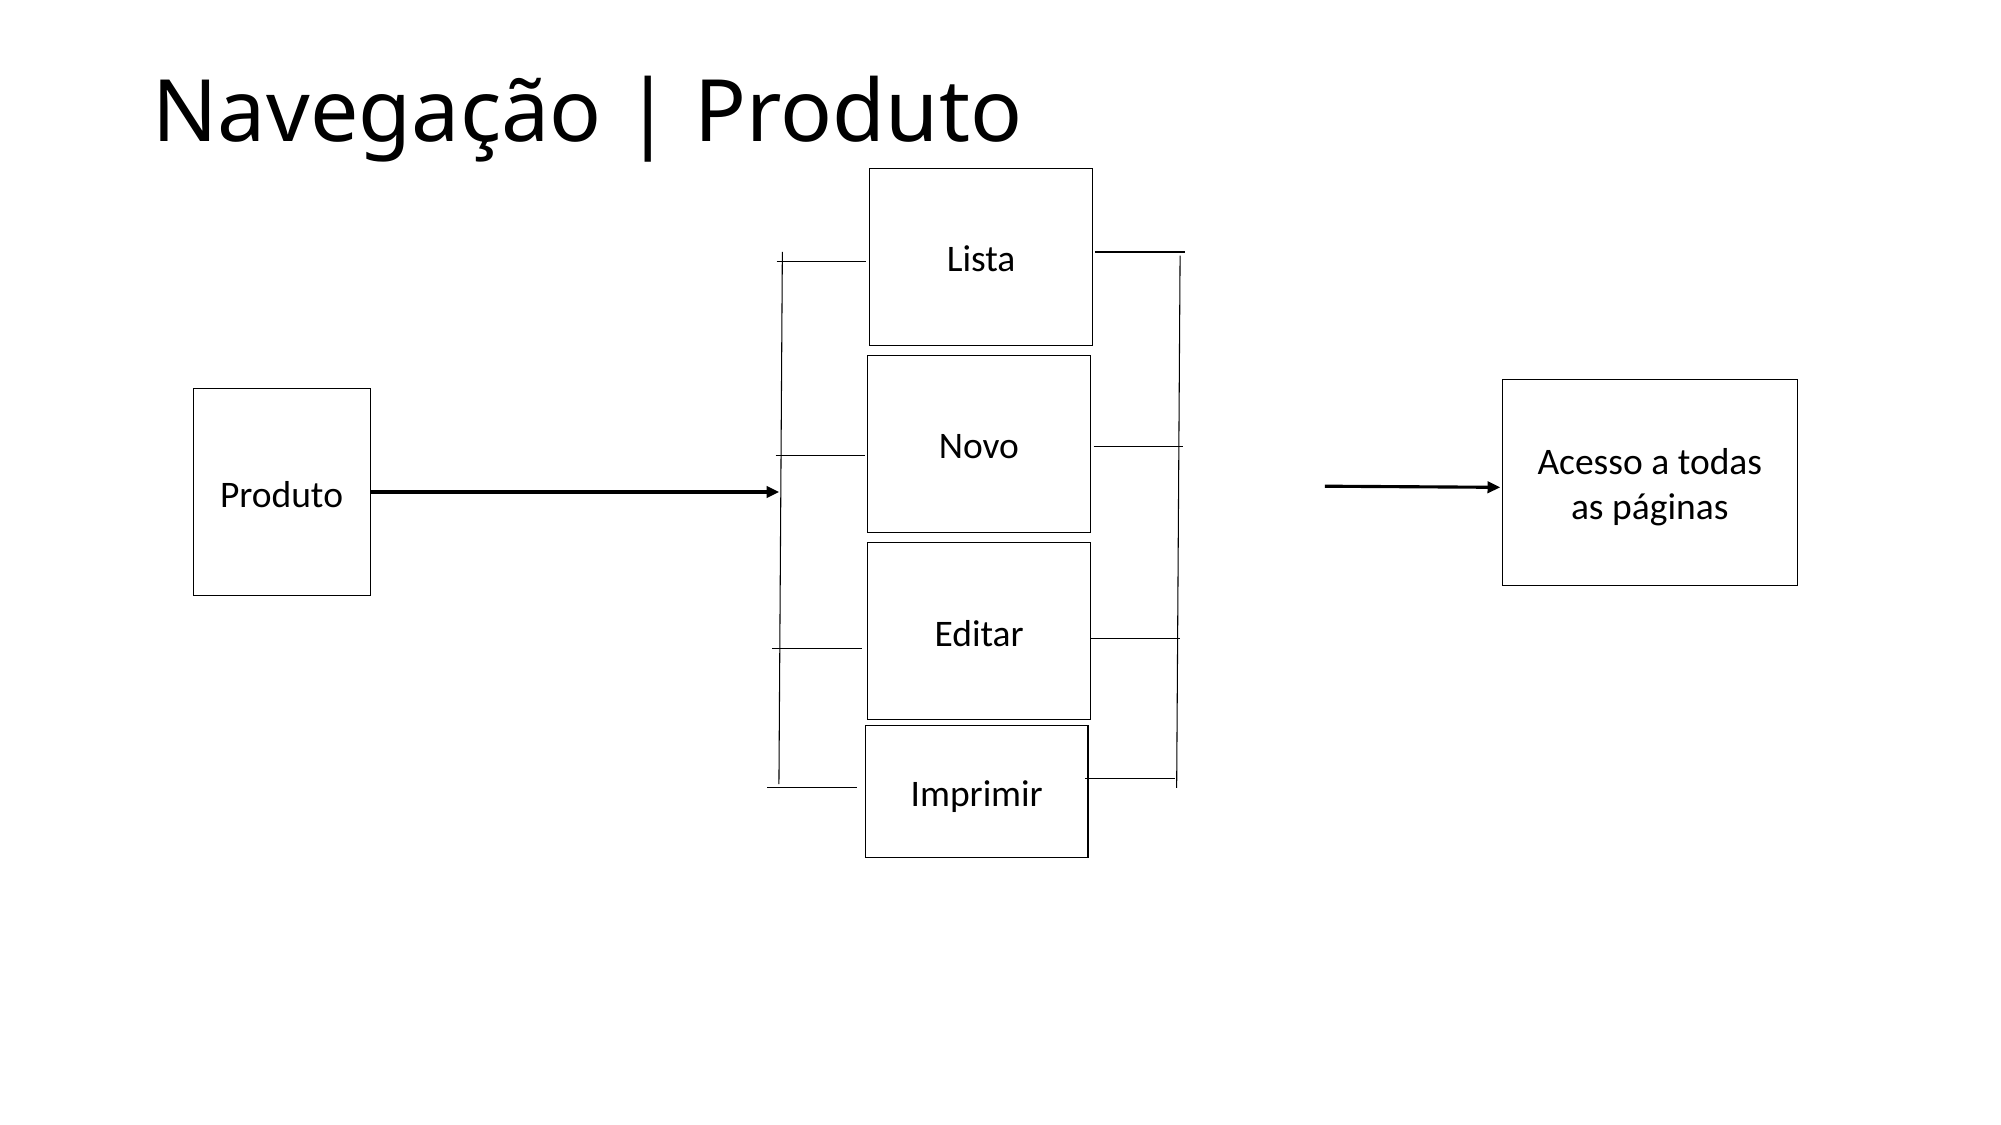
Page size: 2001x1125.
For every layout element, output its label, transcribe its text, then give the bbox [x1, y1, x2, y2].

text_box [1176, 255, 1181, 446]
text_box Produto [192, 388, 371, 596]
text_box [1176, 639, 1181, 788]
text_box Lista [869, 167, 1094, 346]
text_box Acesso a todas as páginas [1501, 378, 1799, 587]
text_box Novo [867, 354, 1091, 534]
text_box Imprimir [864, 724, 1089, 858]
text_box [1176, 447, 1181, 638]
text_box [778, 251, 783, 785]
title Navegação | Produto [137, 59, 1863, 169]
text_box Editar [867, 542, 1091, 721]
